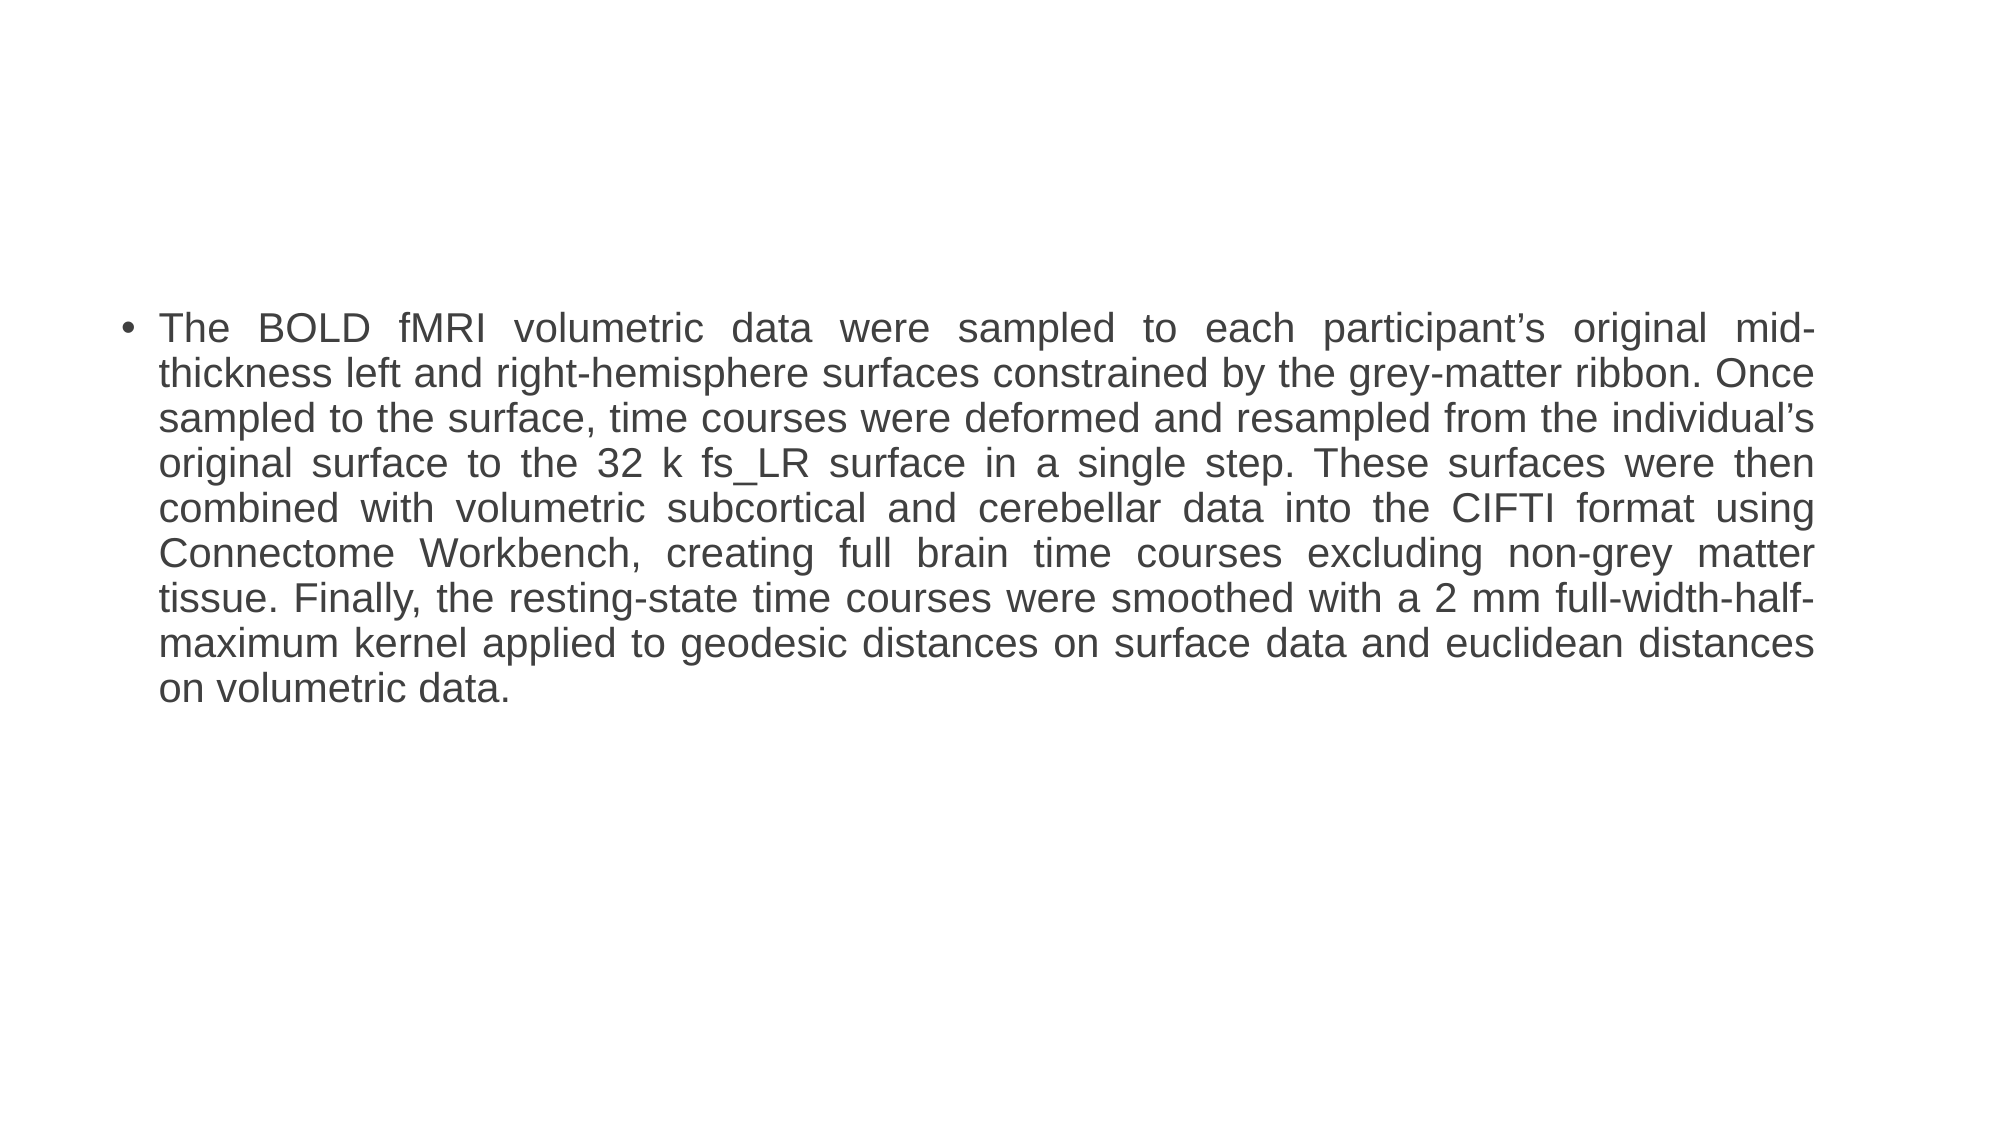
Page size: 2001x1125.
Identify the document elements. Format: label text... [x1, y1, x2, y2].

list The BOLD fMRI volumetric data were sampled to each participant’s original mid-thickness left and right-hemisphere surfaces constrained by the grey-matter ribbon. Once sampled to the surface, time courses were deformed and resampled from the individual’s original surface to the 32 k fs_LR surface in a single step. These surfaces were then combined with volumetric subcortical and cerebellar data into the CIFTI format using Connectome Workbench, creating full brain time courses excluding non-grey matter tissue. Finally, the resting-state time courses were smoothed with a 2 mm full-width-half-maximum kernel applied to geodesic distances on surface data and euclidean distances on volumetric data. [106, 299, 1832, 1014]
